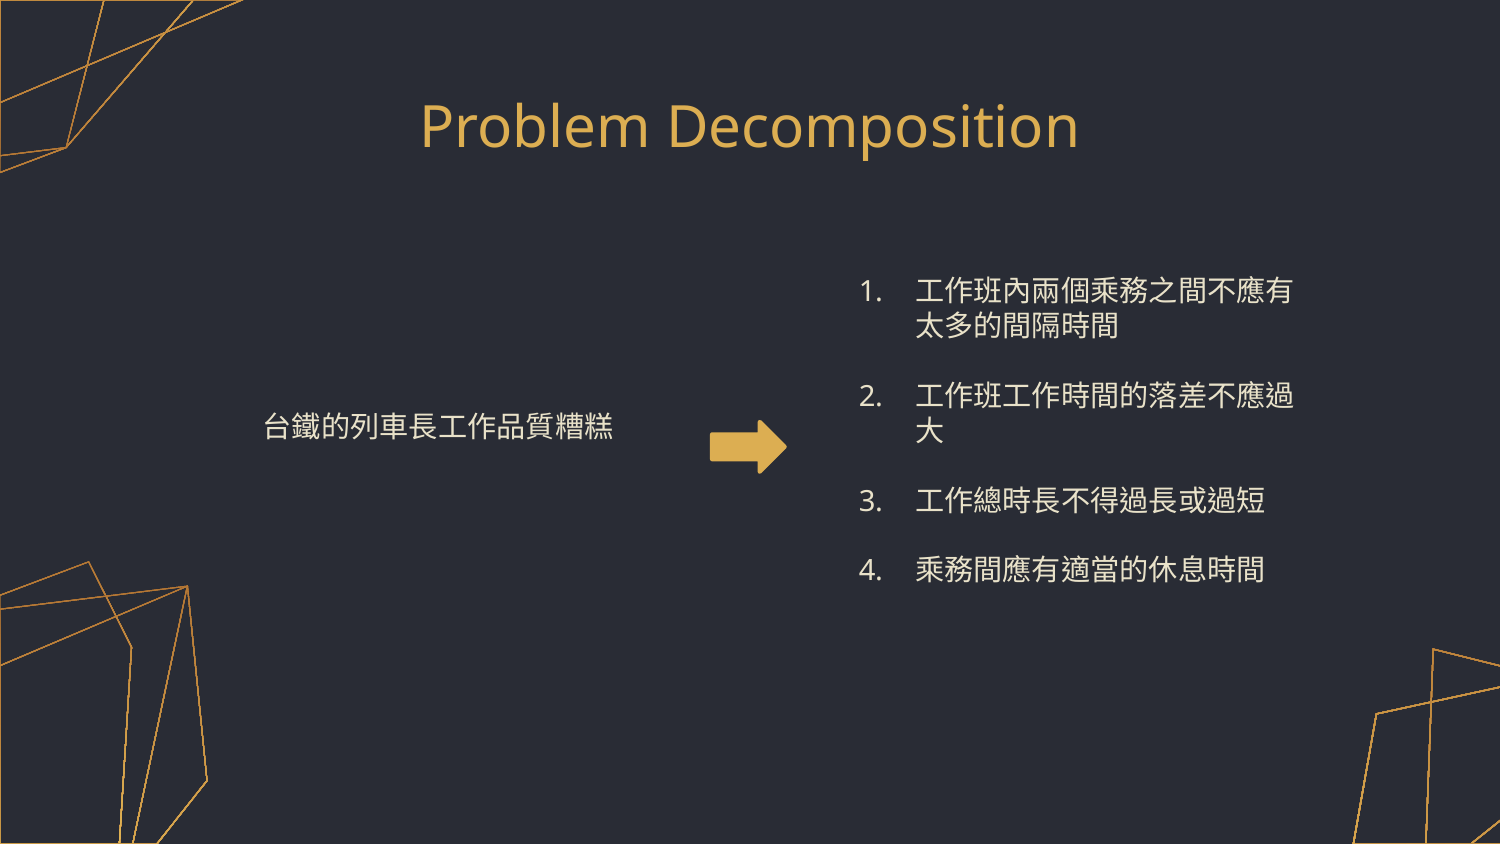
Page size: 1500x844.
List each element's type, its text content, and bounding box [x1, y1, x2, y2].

text_box 台鐵的列車長工作品質糟糕 [196, 217, 680, 669]
list 工作班內兩個乘務之間不應有太多的間隔時間 工作班工作時間的落差不應過大 工作總時長不得過長或過短 乘務間應有適當的休息時間 [843, 220, 1328, 673]
text_box [709, 419, 787, 474]
title Problem Decomposition [327, 88, 1173, 160]
